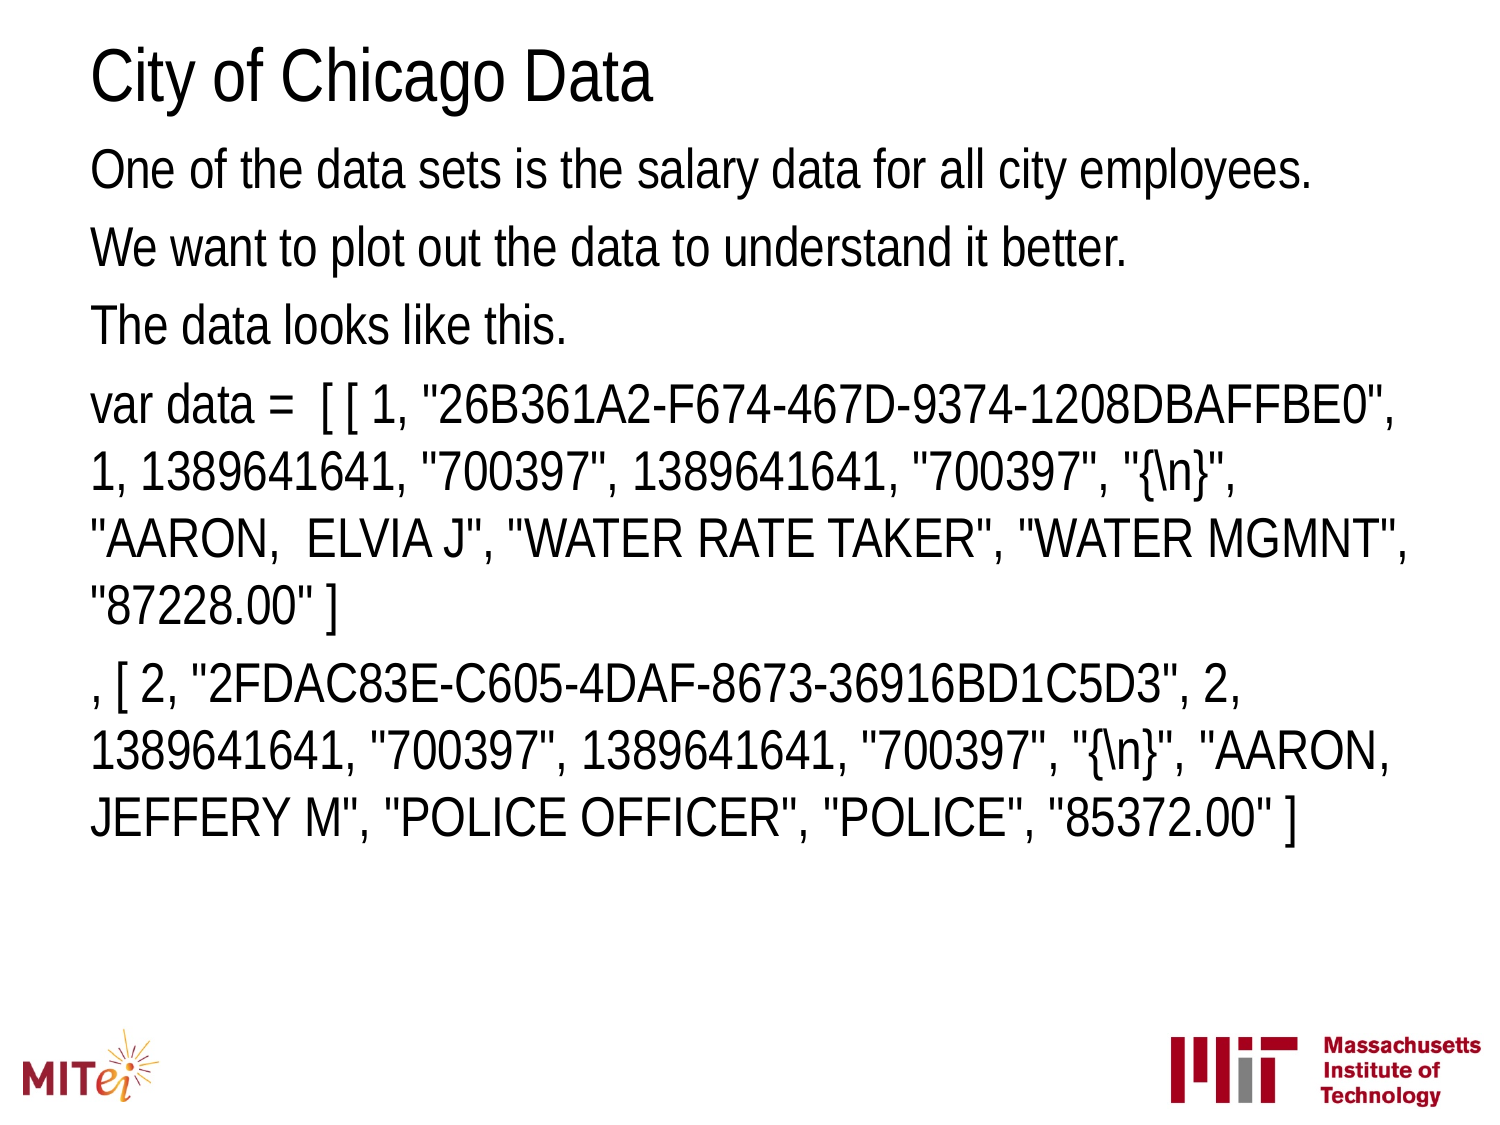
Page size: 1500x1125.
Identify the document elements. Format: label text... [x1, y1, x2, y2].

picture [1167, 1033, 1484, 1109]
list One of the data sets is the salary data for all city employees. We want to plot out the data to understand it better. The data looks like this. var data = [ [ 1, "26B361A2-F674-467D-9374-1208DBAFFBE0", 1, 1389641641, "700397", 1389641641, "700397", "{\n}", "AARON, ELVIA J", "WATER RATE TAKER", "WATER MGMNT", "87228.00" ] , [ 2, "2FDAC83E-C605-4DAF-8673-36916BD1C5D3", 2, 1389641641, "700397", 1389641641, "700397", "{\n}", "AARON, JEFFERY M", "POLICE OFFICER", "POLICE", "85372.00" ] [75, 125, 1425, 868]
picture [23, 1026, 161, 1102]
title City of Chicago Data [75, 12, 1425, 125]
